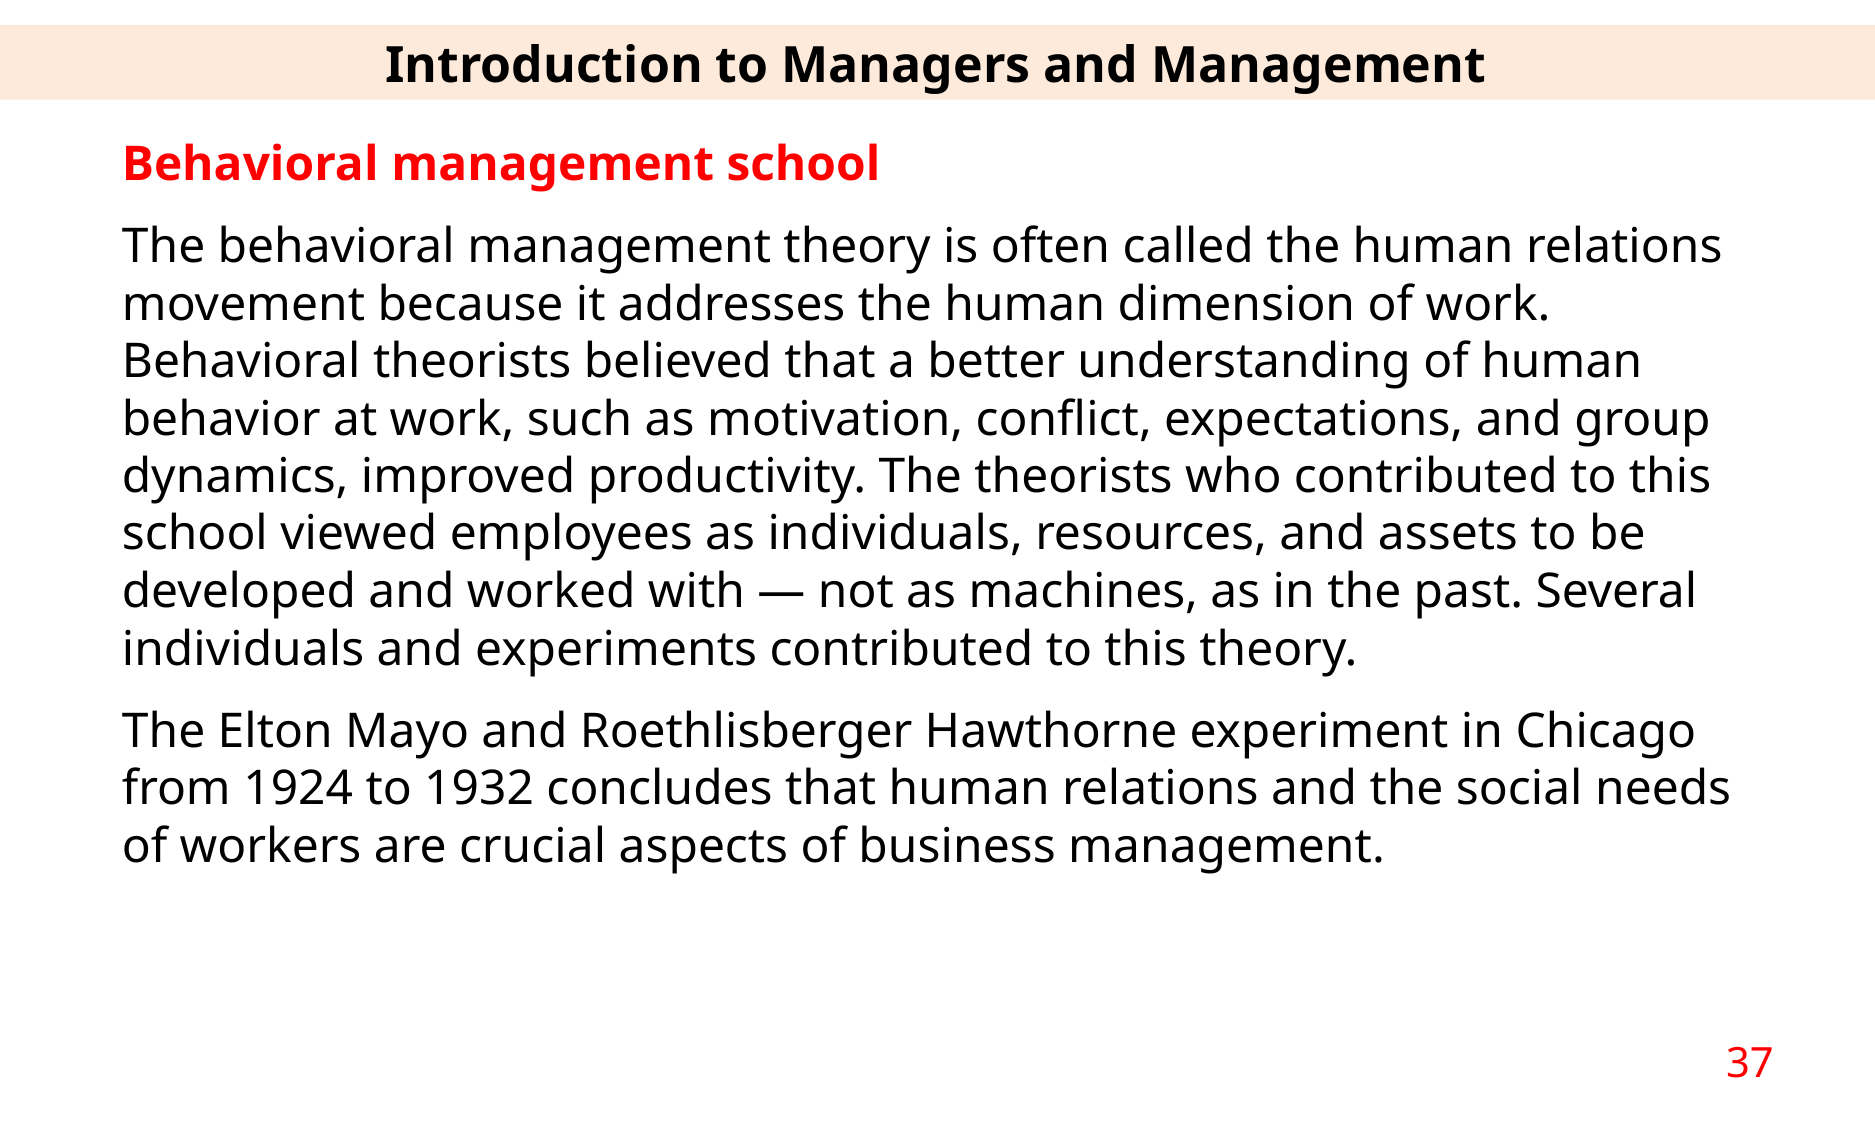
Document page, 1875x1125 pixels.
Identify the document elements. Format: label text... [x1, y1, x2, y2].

text_box Behavioral management school The behavioral management theory is often called the human relations movement because it addresses the human dimension of work. Behavioral theorists believed that a better understanding of human behavior at work, such as motivation, conflict, expectations, and group dynamics, improved productivity. The theorists who contributed to this school viewed employees as individuals, resources, and assets to be developed and worked with — not as machines, as in the past. Several individuals and experiments contributed to this theory. The Elton Mayo and Roethlisberger Hawthorne experiment in Chicago from 1924 to 1932 concludes that human relations and the social needs of workers are crucial aspects of business management. [107, 124, 1768, 880]
slide_number 37 [1700, 1025, 1800, 1103]
text_box Introduction to Managers and Management [0, 24, 1875, 100]
